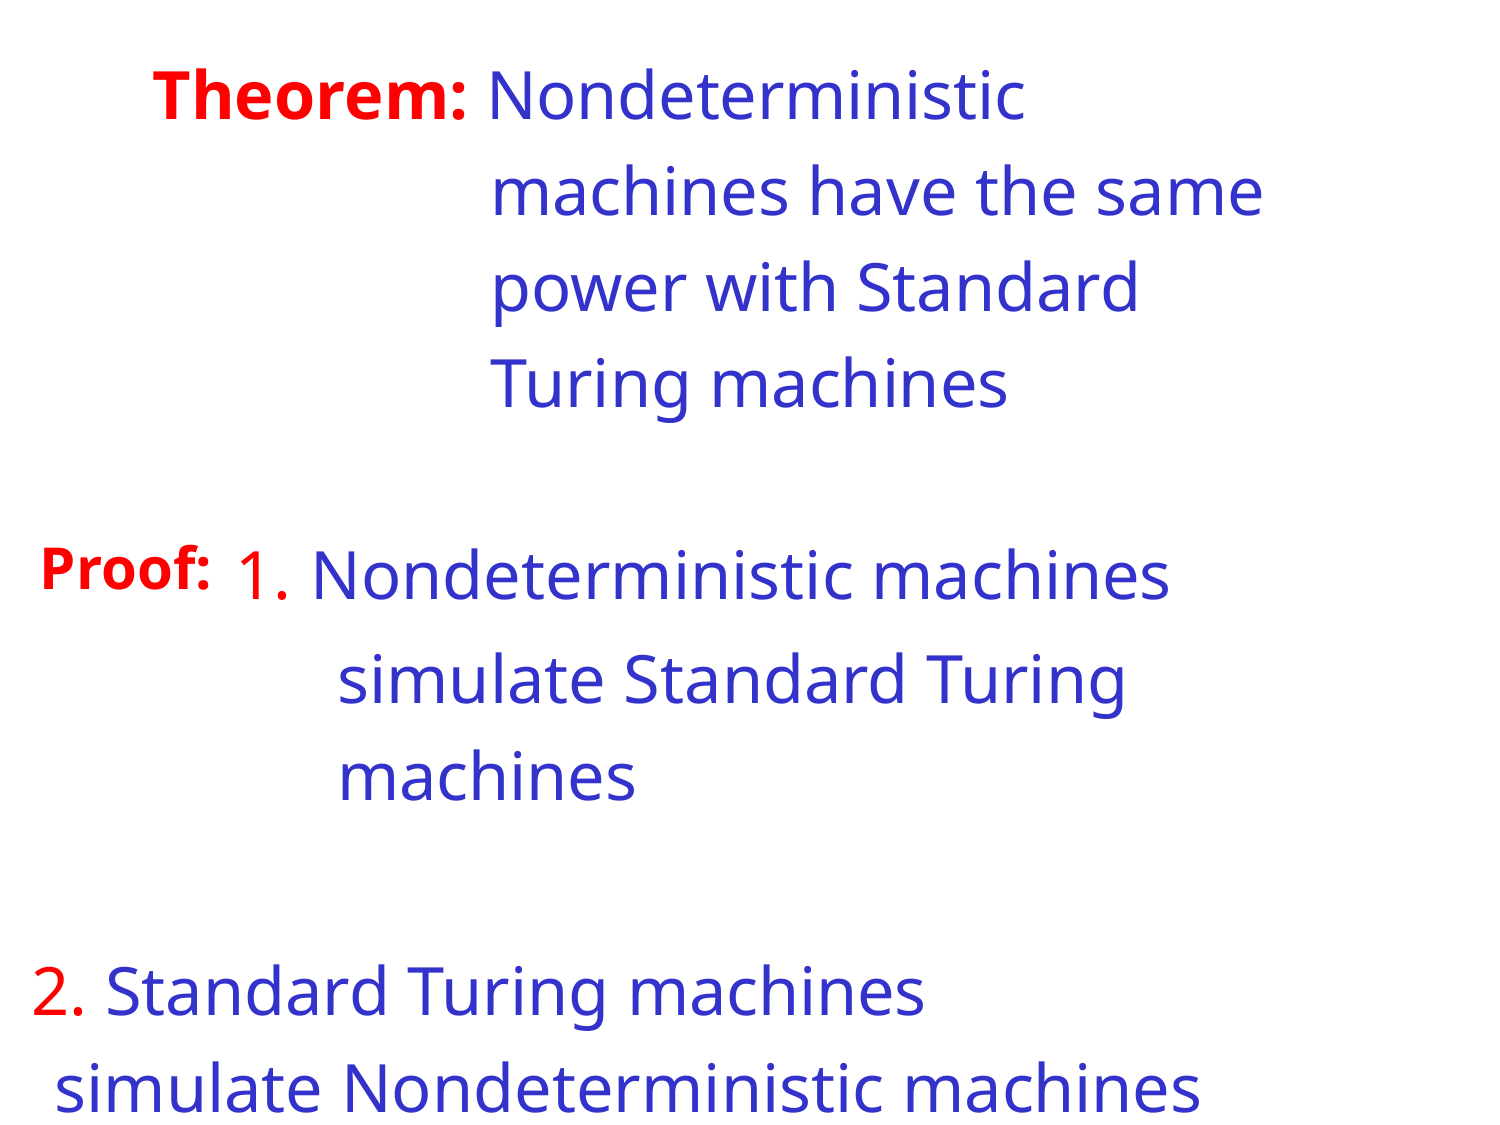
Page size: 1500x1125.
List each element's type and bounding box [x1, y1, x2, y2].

title [150, 34, 1336, 421]
text_box [31, 472, 1479, 1125]
